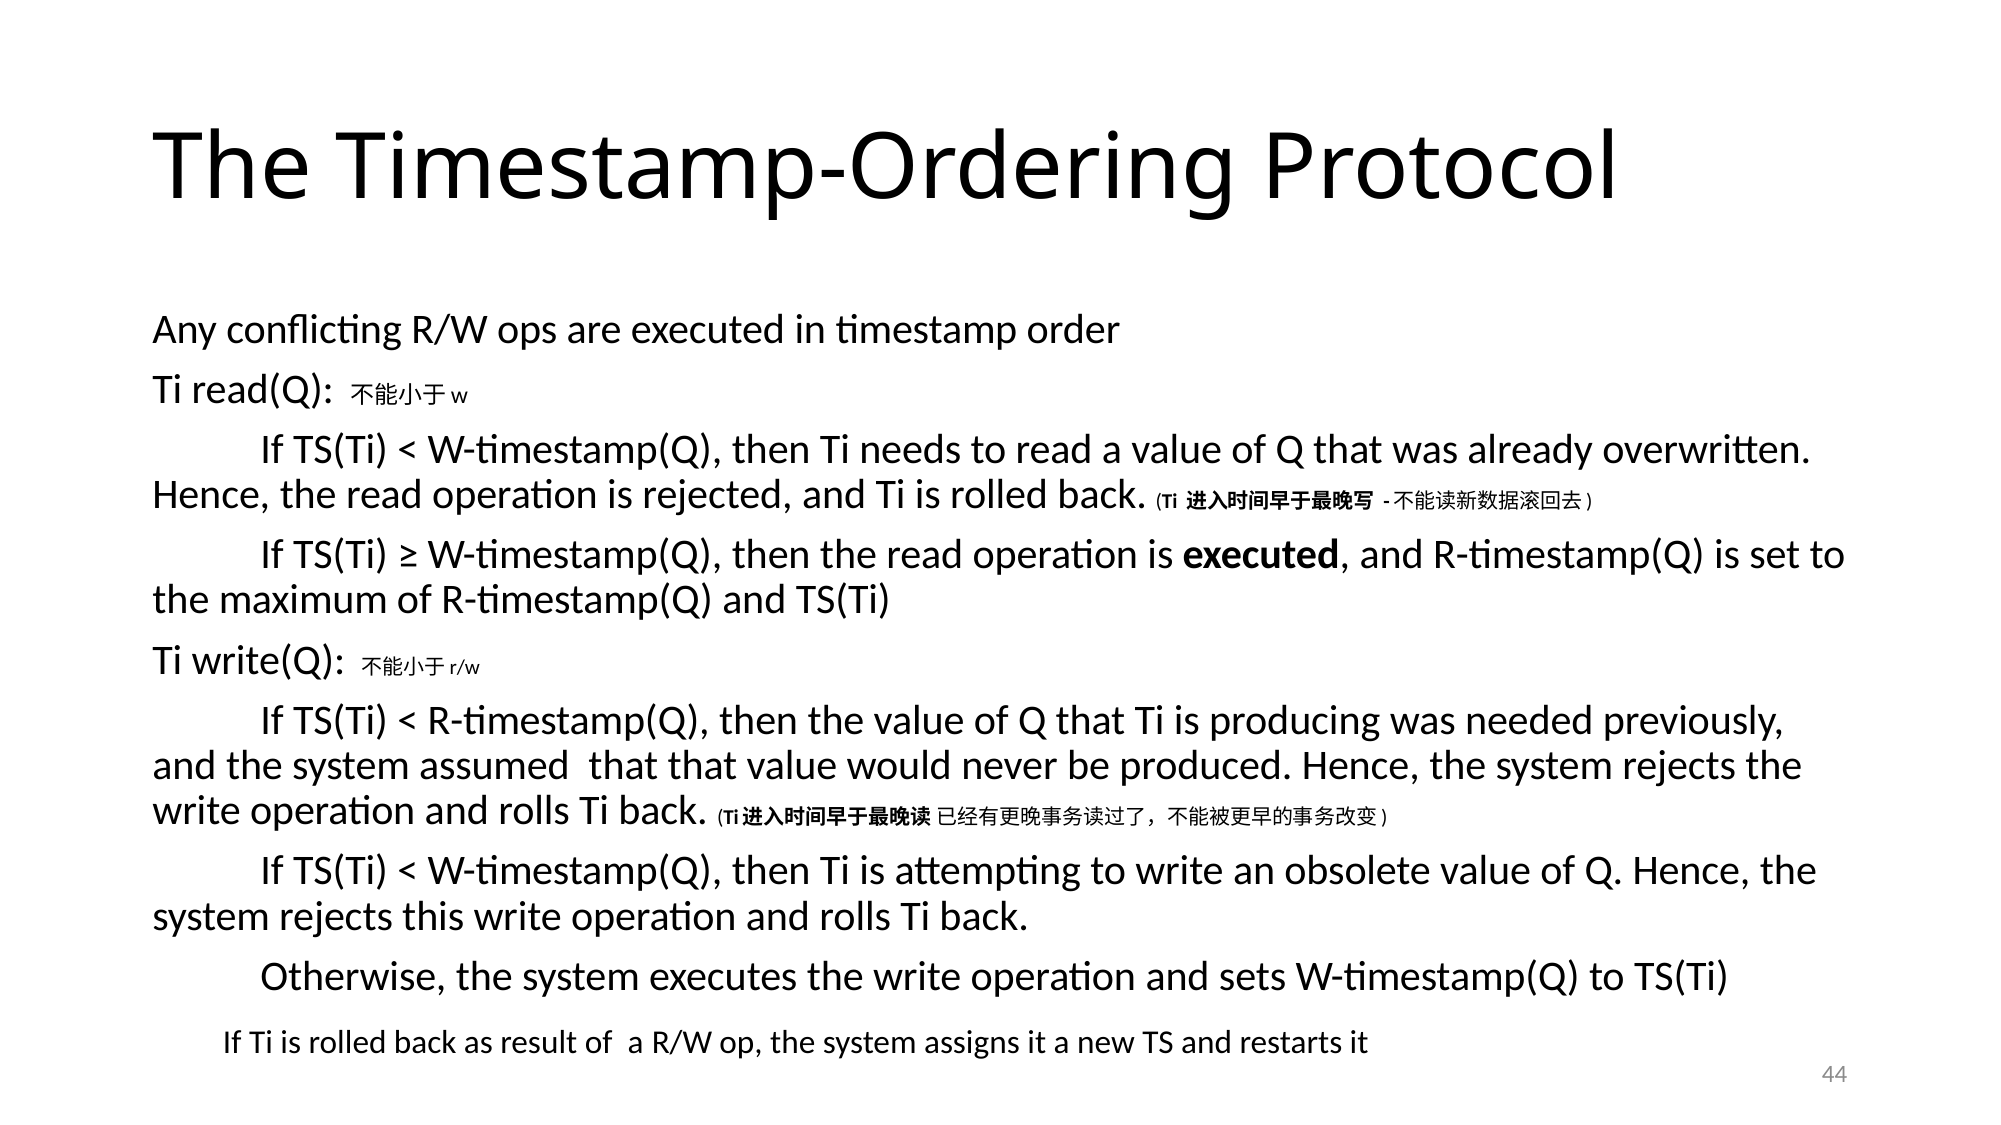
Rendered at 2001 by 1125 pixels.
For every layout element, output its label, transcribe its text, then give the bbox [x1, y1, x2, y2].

slide_number 44 [1412, 1042, 1863, 1103]
list Any conflicting R/W ops are executed in timestamp order Ti read(Q): 不能小于w If TS(Ti) < W-timestamp(Q), then Ti needs to read a value of Q that was already overwritten. Hence, the read operation is rejected, and Ti is rolled back. (Ti 进入时间早于最晚写 -不能读新数据滚回去) If TS(Ti) ≥ W-timestamp(Q), then the read operation is executed, and R-timestamp(Q) is set to the maximum of R-timestamp(Q) and TS(Ti) Ti write(Q): 不能小于r/w If TS(Ti) < R-timestamp(Q), then the value of Q that Ti is producing was needed previously, and the system assumed that that value would never be produced. Hence, the system rejects the write operation and rolls Ti back. (Ti进入时间早于最晚读 已经有更晚事务读过了，不能被更早的事务改变) If TS(Ti) < W-timestamp(Q), then Ti is attempting to write an obsolete value of Q. Hence, the system rejects this write operation and rolls Ti back. Otherwise, the system executes the write operation and sets W-timestamp(Q) to TS(Ti) [137, 299, 1863, 1014]
text_box If Ti is rolled back as result of a R/W op, the system assigns it a new TS and restarts it [208, 1013, 1385, 1068]
title The Timestamp-Ordering Protocol [137, 59, 1863, 278]
